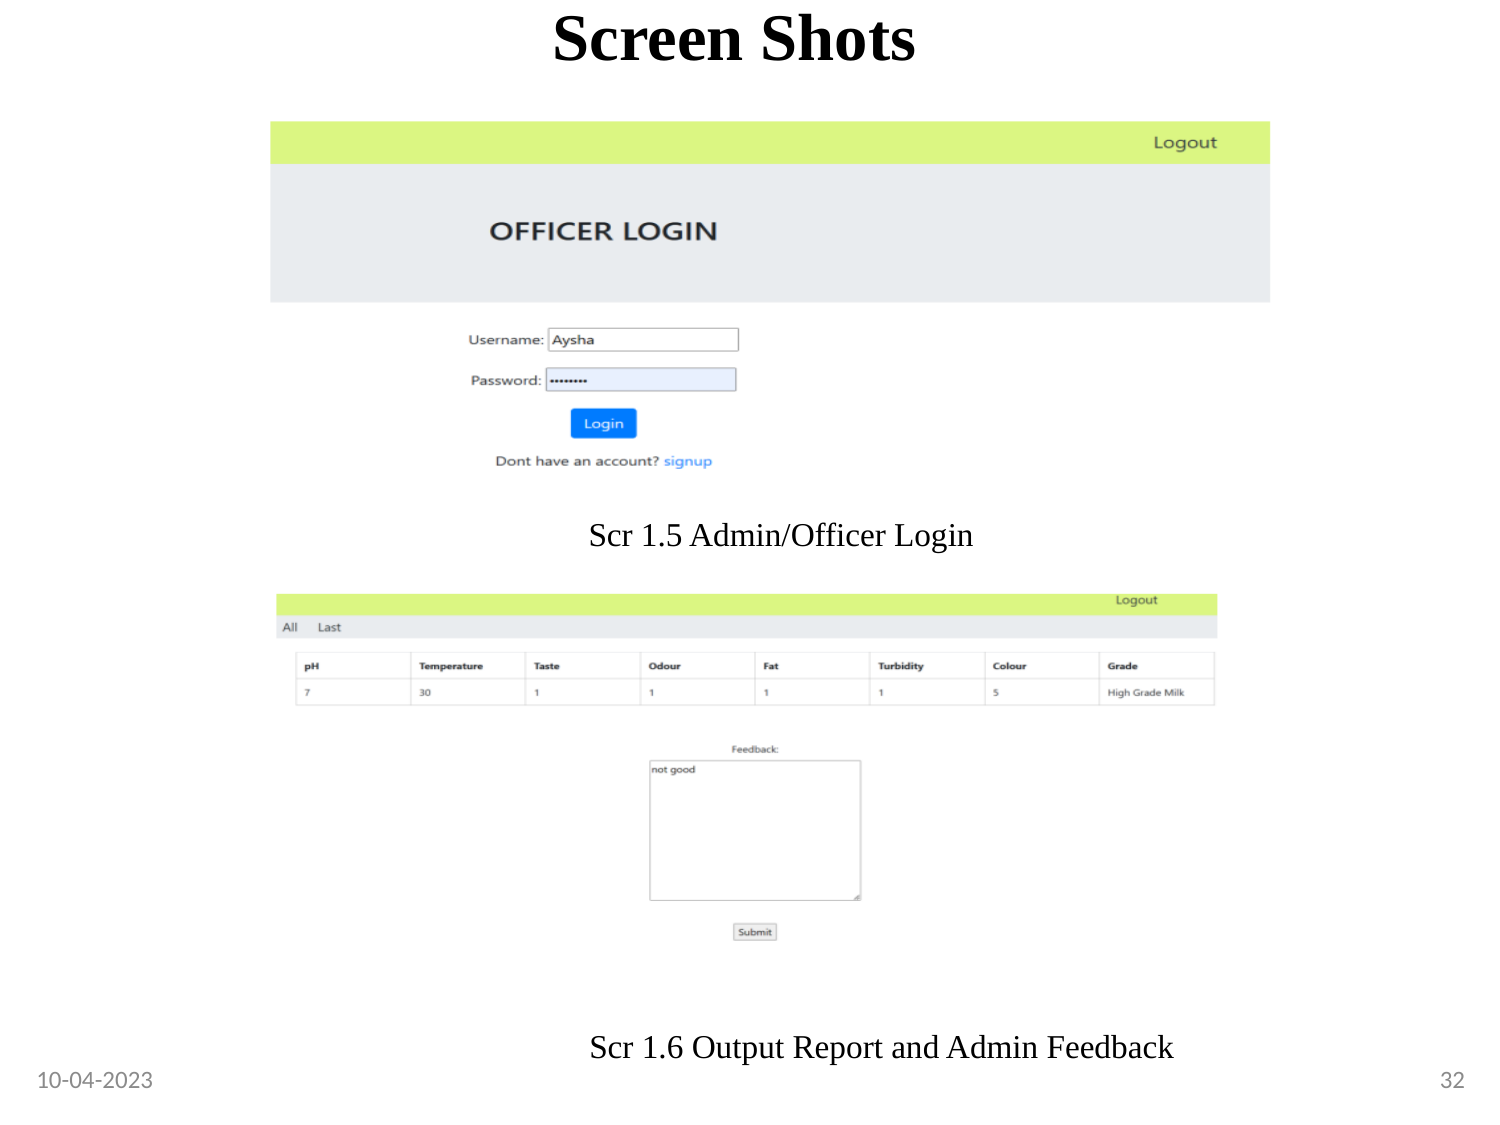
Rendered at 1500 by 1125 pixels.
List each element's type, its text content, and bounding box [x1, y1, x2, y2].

slide_number 32 [1142, 1048, 1481, 1109]
picture [254, 581, 1245, 959]
title Screen Shots [87, 0, 1382, 83]
picture [252, 82, 1306, 476]
text_box Scr 1.6 Output Report and Admin Feedback [574, 1018, 1191, 1073]
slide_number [21, 1048, 359, 1109]
text_box Scr 1.5 Admin/Officer Login [573, 505, 990, 561]
